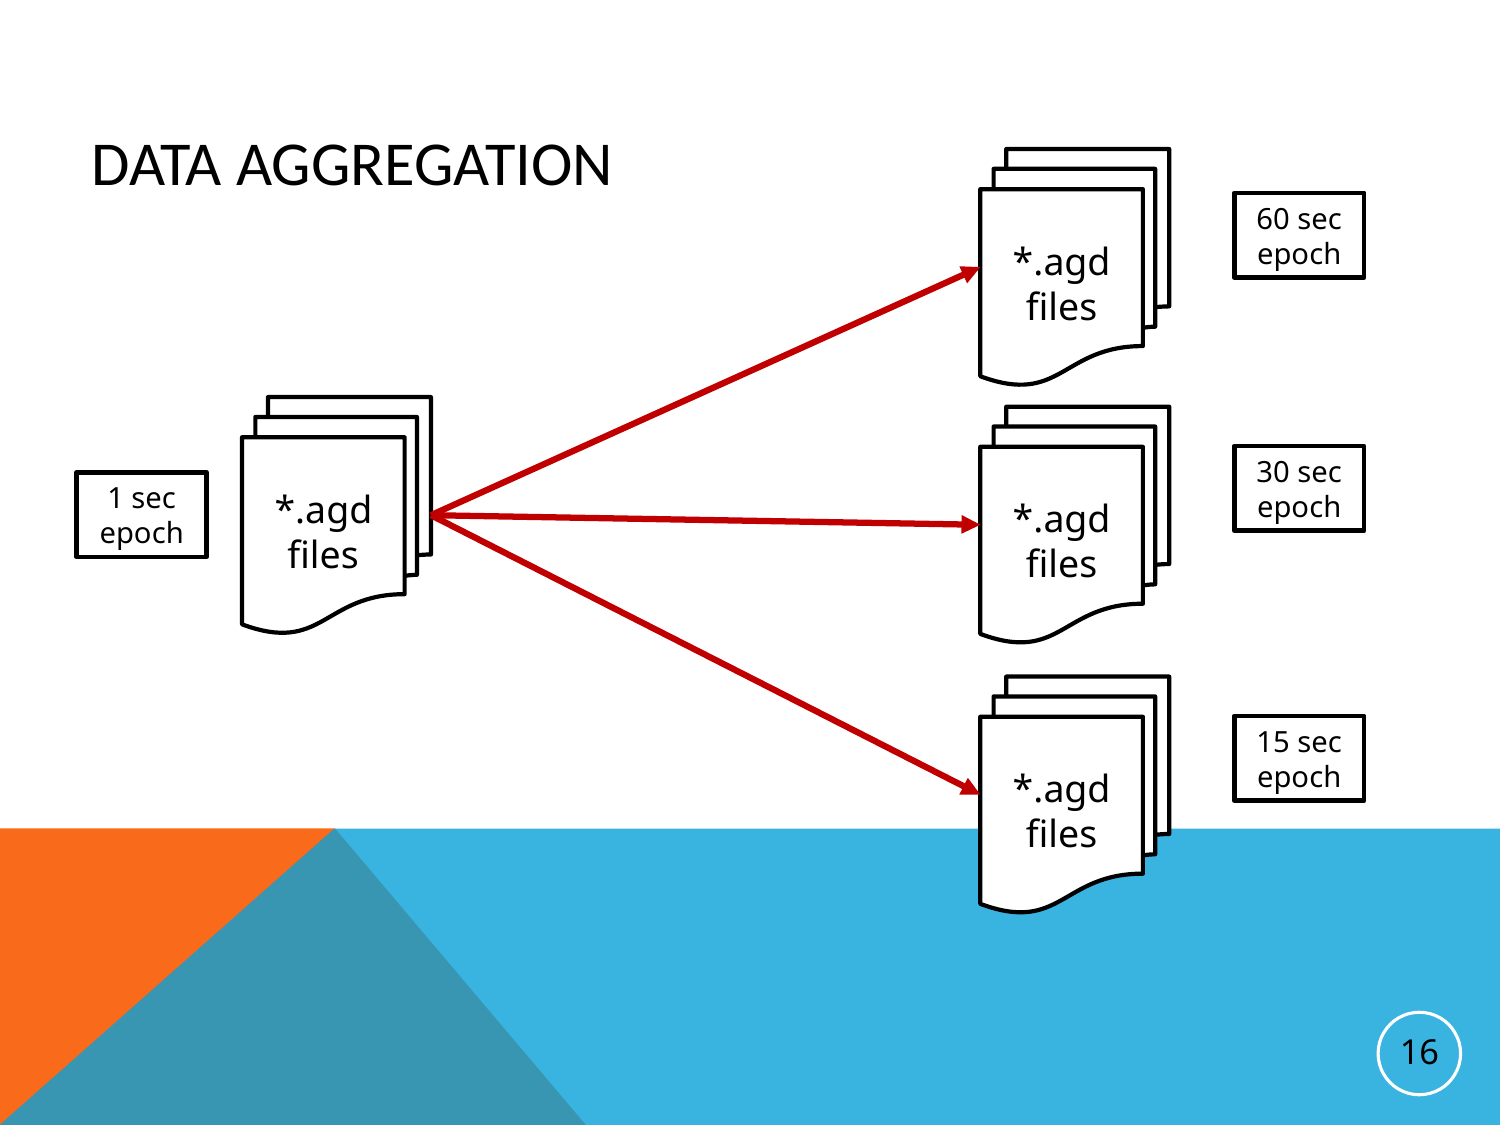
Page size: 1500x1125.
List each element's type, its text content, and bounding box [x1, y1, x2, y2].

text_box 30 sec epoch [1234, 446, 1365, 531]
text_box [430, 531, 981, 795]
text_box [430, 266, 981, 513]
text_box Data aggregation [76, 66, 1427, 254]
slide_number 16 [1376, 1010, 1463, 1097]
text_box 1 sec epoch [76, 472, 207, 557]
text_box 15 sec epoch [1234, 715, 1365, 801]
text_box *.agd files [985, 404, 1172, 645]
text_box *.agd files [239, 394, 425, 635]
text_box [430, 514, 981, 526]
text_box 60 sec epoch [1234, 192, 1365, 278]
text_box *.agd files [978, 146, 1172, 387]
text_box *.agd files [978, 674, 1172, 915]
